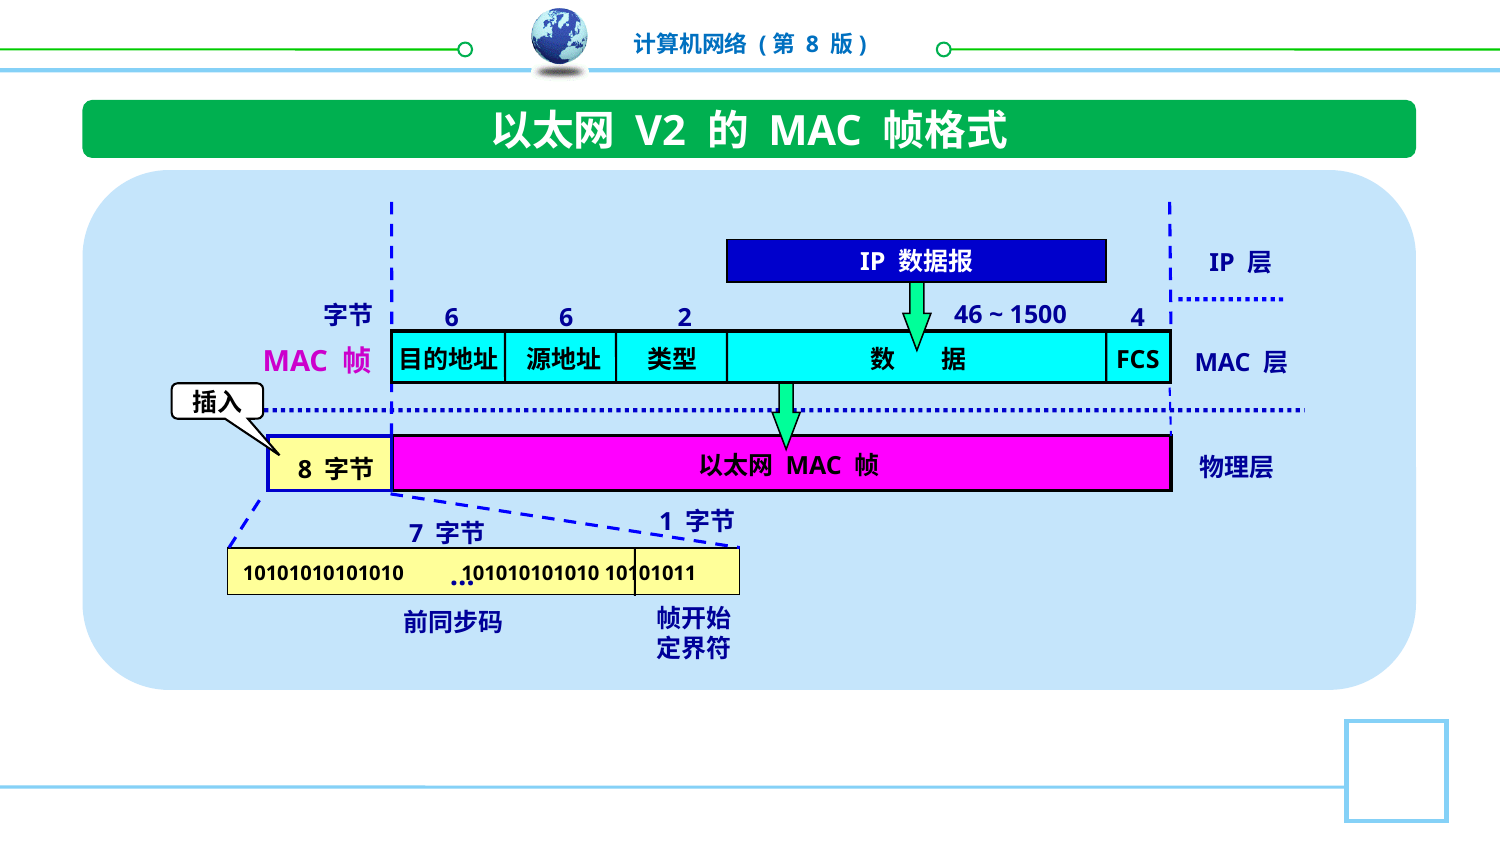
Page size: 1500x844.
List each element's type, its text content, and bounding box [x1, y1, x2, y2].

text_box [80, 167, 1419, 693]
text_box [82, 99, 475, 158]
text_box [1023, 99, 1417, 158]
text_box 以太网 V2 的 MAC 帧格式 [475, 96, 1023, 161]
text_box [171, 201, 1305, 672]
picture [529, 6, 589, 82]
